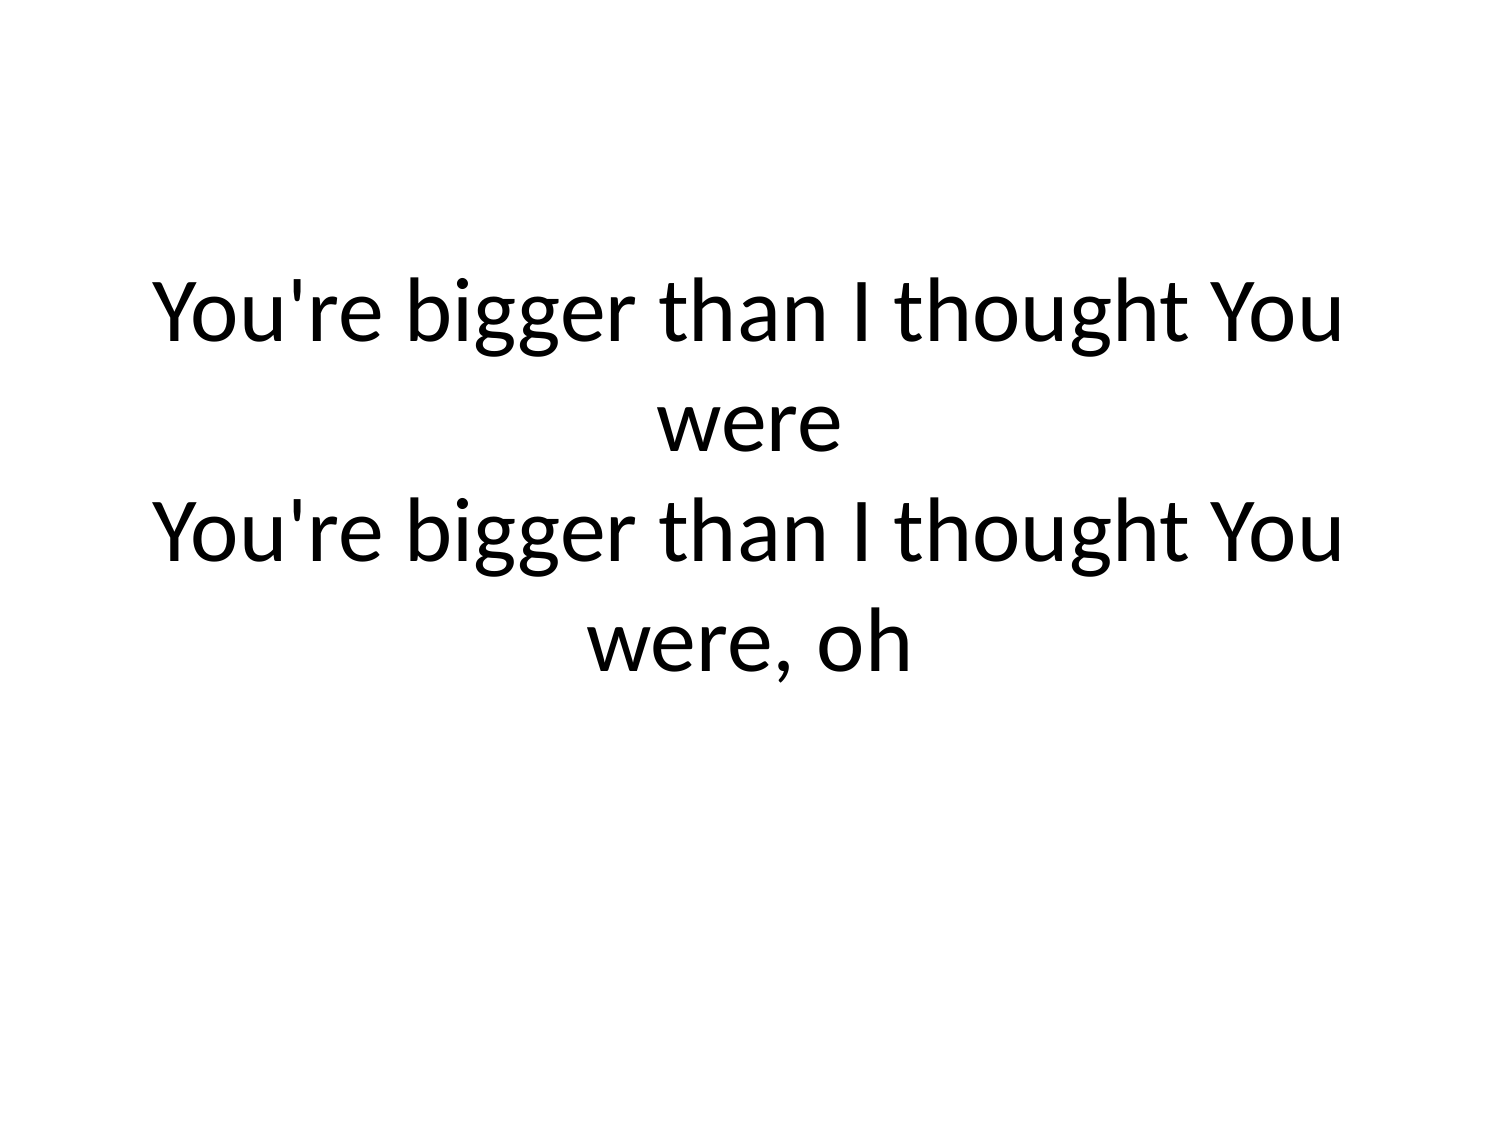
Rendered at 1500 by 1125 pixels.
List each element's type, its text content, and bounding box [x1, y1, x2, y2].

title You're bigger than I thought You were You're bigger than I thought You were, oh [112, 349, 1388, 591]
